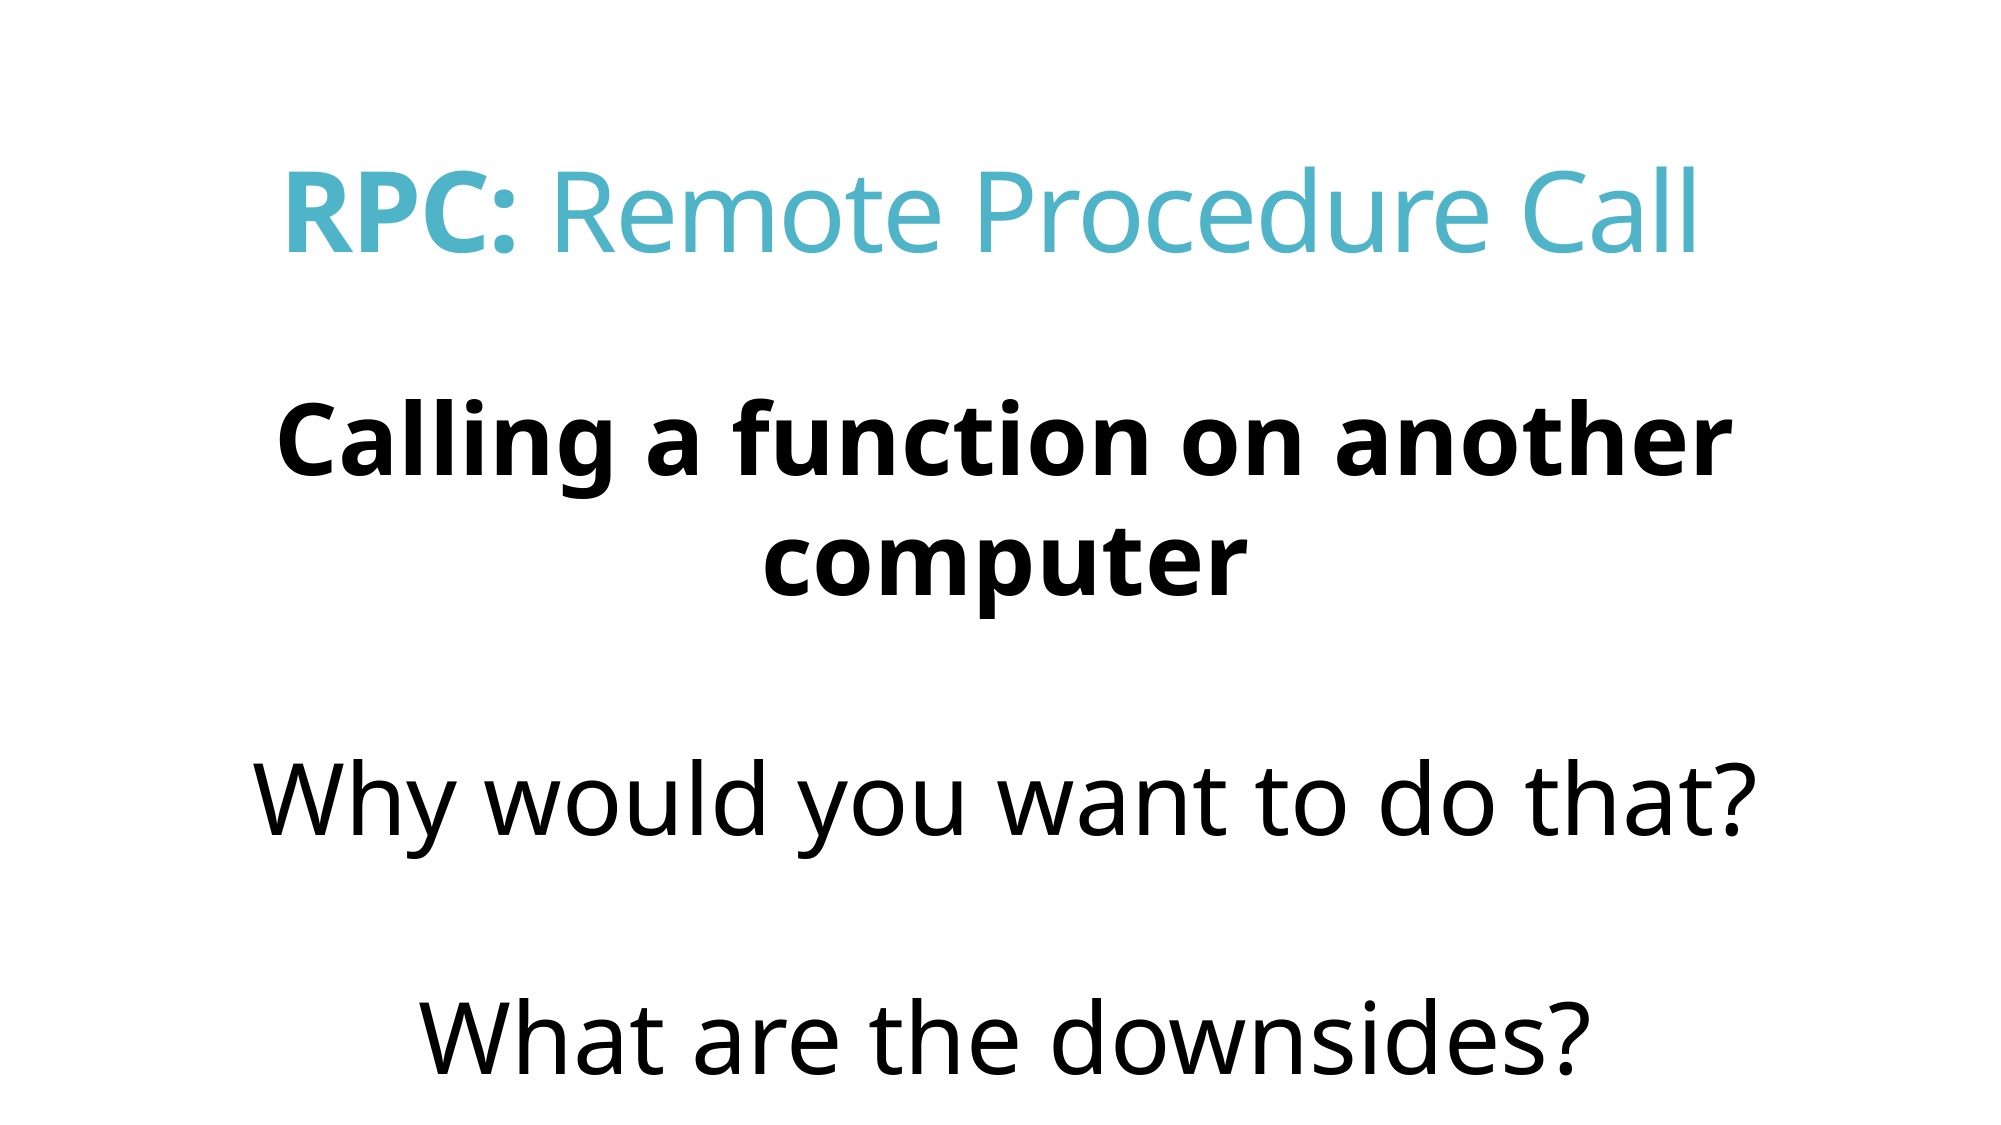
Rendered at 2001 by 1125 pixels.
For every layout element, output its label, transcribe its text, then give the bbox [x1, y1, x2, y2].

title RPC: Remote Procedure Call [107, 81, 1875, 354]
text_box Calling a function on another computer Why would you want to do that? What are the downsides? [136, 367, 1875, 1103]
